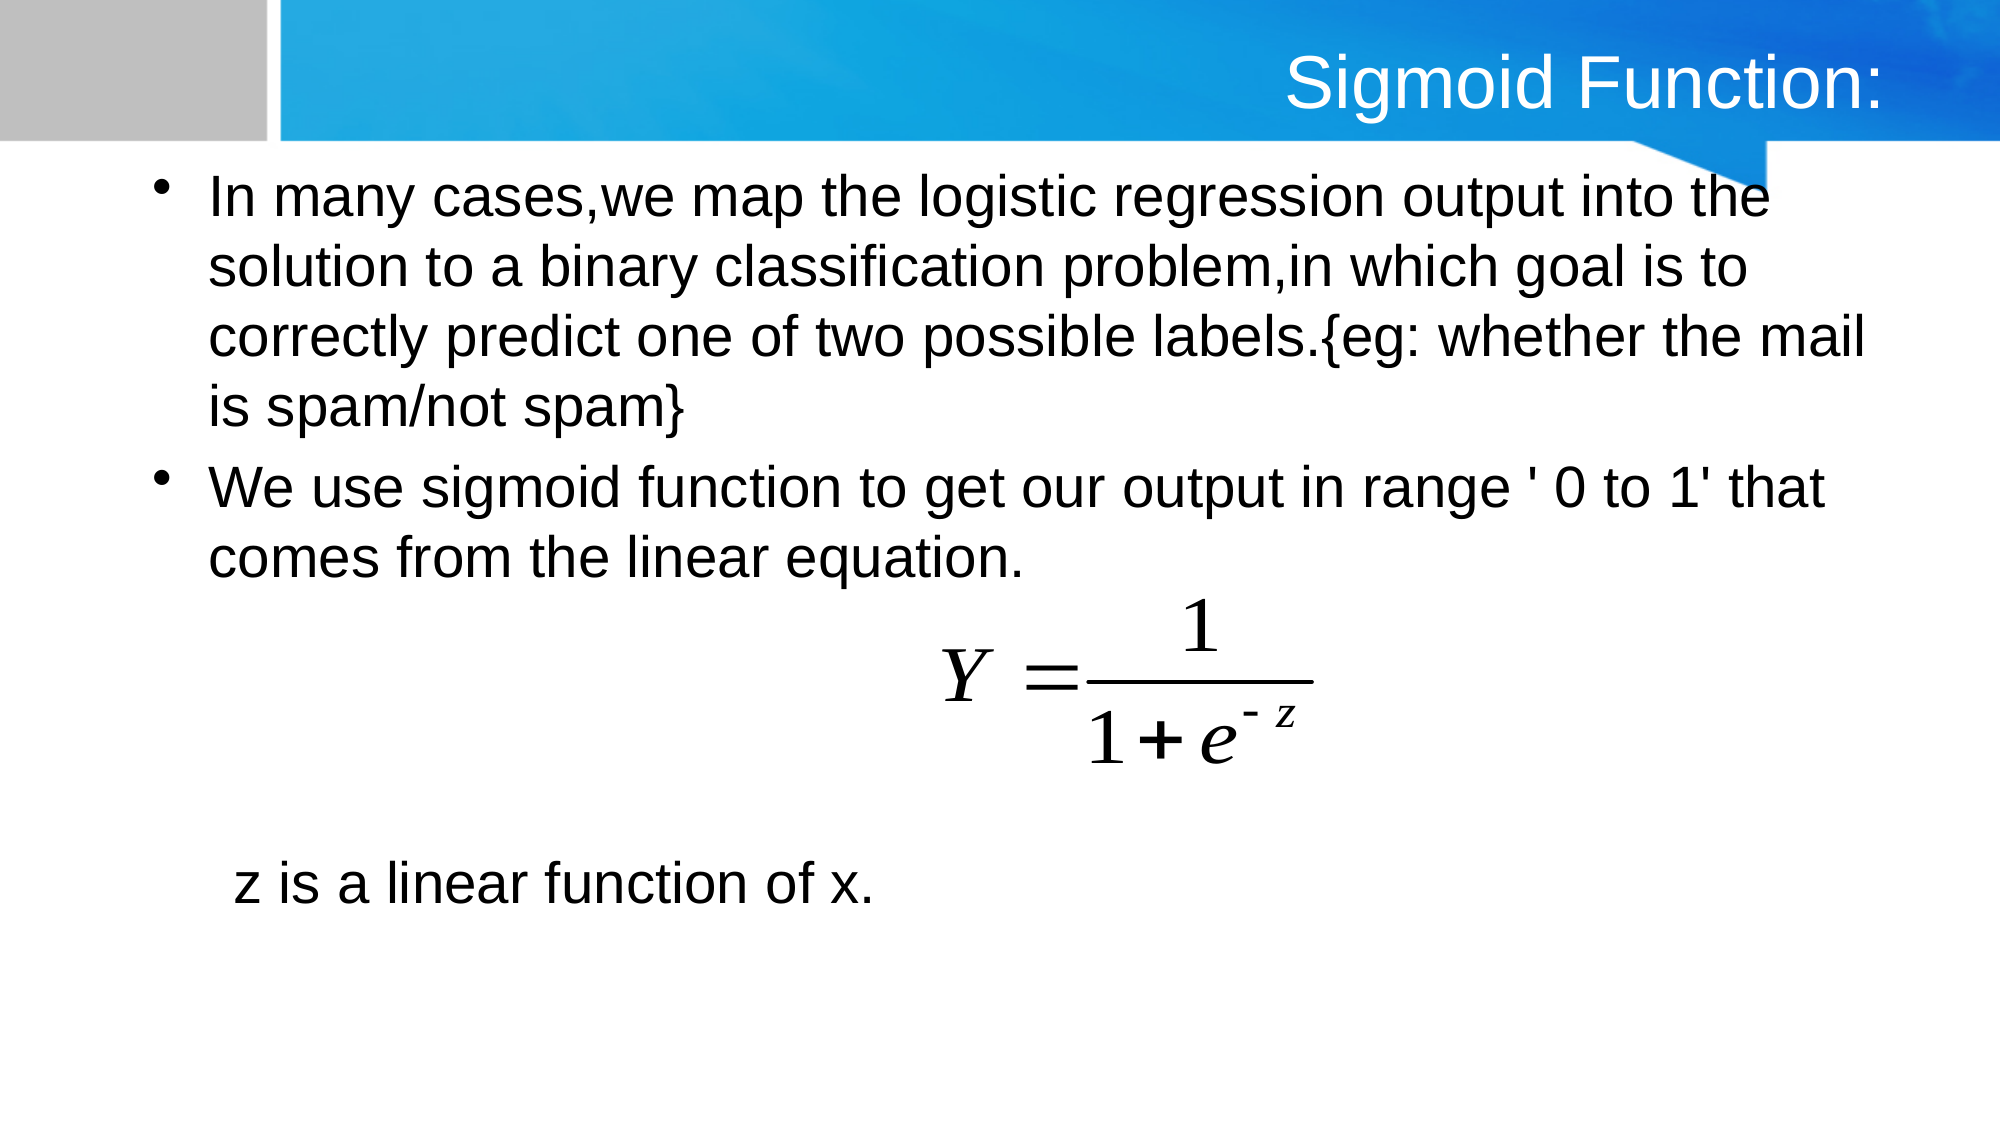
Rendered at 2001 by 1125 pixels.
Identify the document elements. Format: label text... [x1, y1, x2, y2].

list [929, 576, 1328, 781]
list In many cases,we map the logistic regression output into the solution to a binary classification problem,in which goal is to correctly predict one of two possible labels.{eg: whether the mail is spam/not spam} We use sigmoid function to get our output in range ' 0 to 1' that comes from the linear equation. z is a linear function of x. [137, 150, 1893, 1014]
picture [0, 0, 2000, 1125]
title Sigmoid Function: [99, 30, 1901, 127]
